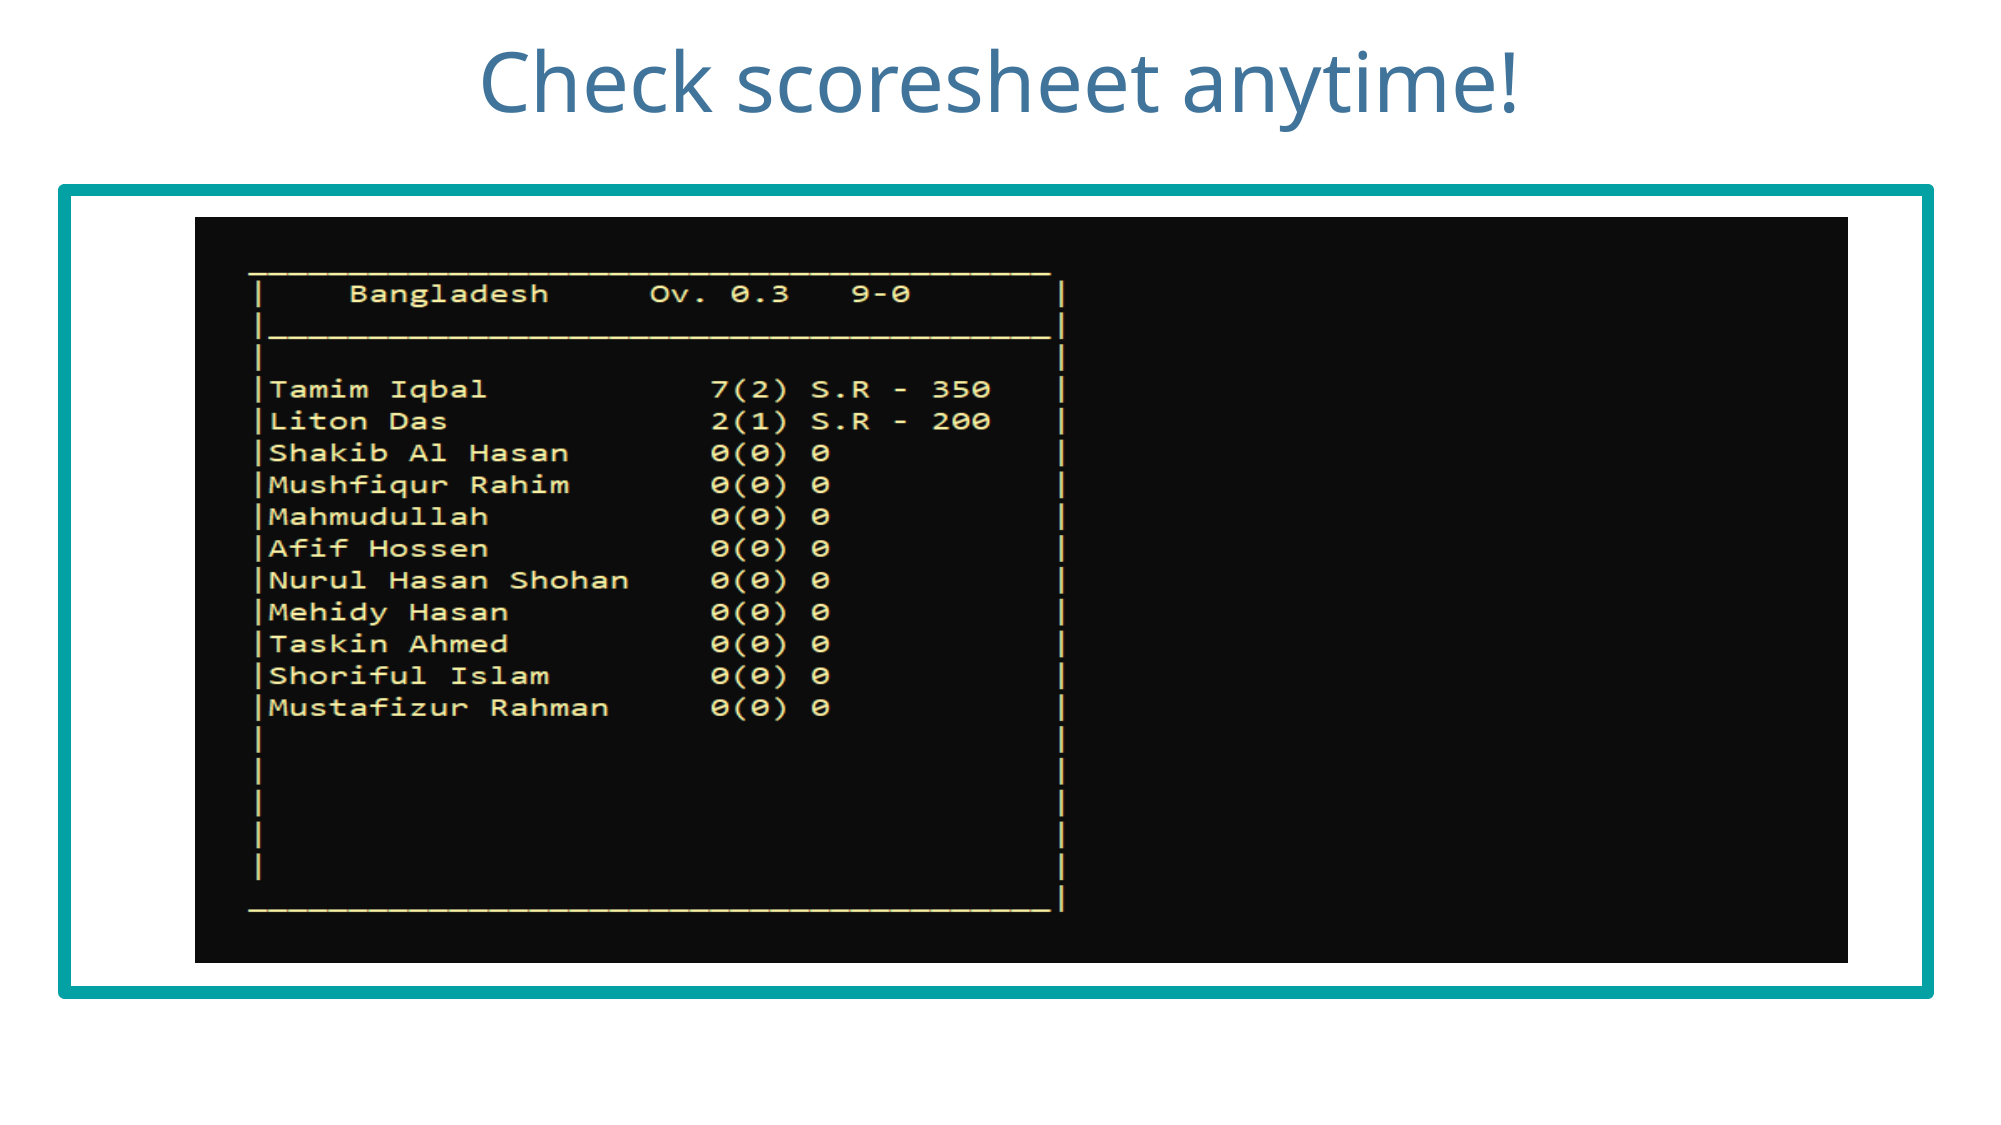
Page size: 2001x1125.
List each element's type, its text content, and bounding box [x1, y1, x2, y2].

text_box [63, 189, 1929, 994]
picture [195, 217, 1848, 964]
text_box Check scoresheet anytime! [402, 21, 1597, 137]
